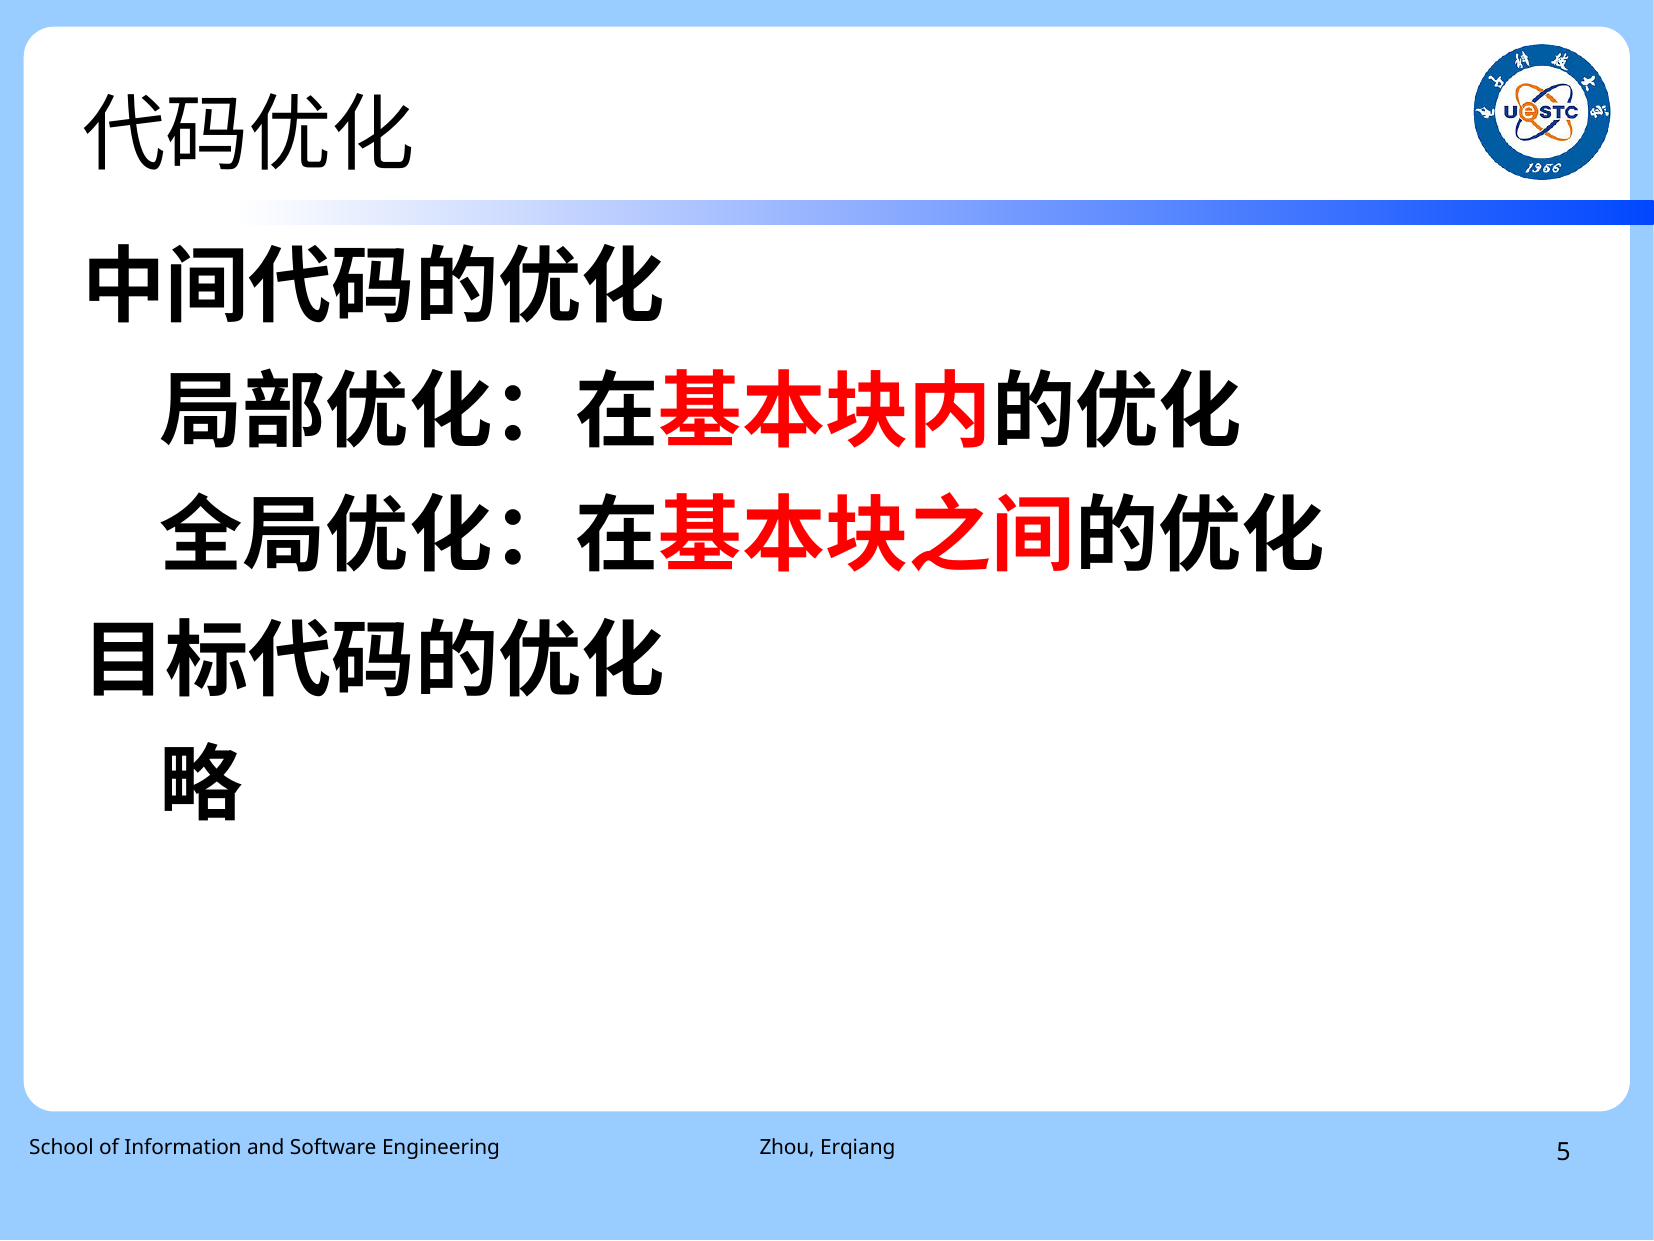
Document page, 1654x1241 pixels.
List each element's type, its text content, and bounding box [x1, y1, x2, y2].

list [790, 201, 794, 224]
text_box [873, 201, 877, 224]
list 中间代码的优化 局部优化：在基本块内的优化 全局优化：在基本块之间的优化 目标代码的优化 略 [82, 235, 1571, 1064]
text_box Zhou, Erqiang [565, 1129, 1090, 1215]
title 代码优化 [82, 49, 1371, 201]
text_box School of Information and Software Engineering [23, 1129, 532, 1215]
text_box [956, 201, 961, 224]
picture [1464, 35, 1619, 189]
text_box [1185, 1129, 1571, 1215]
